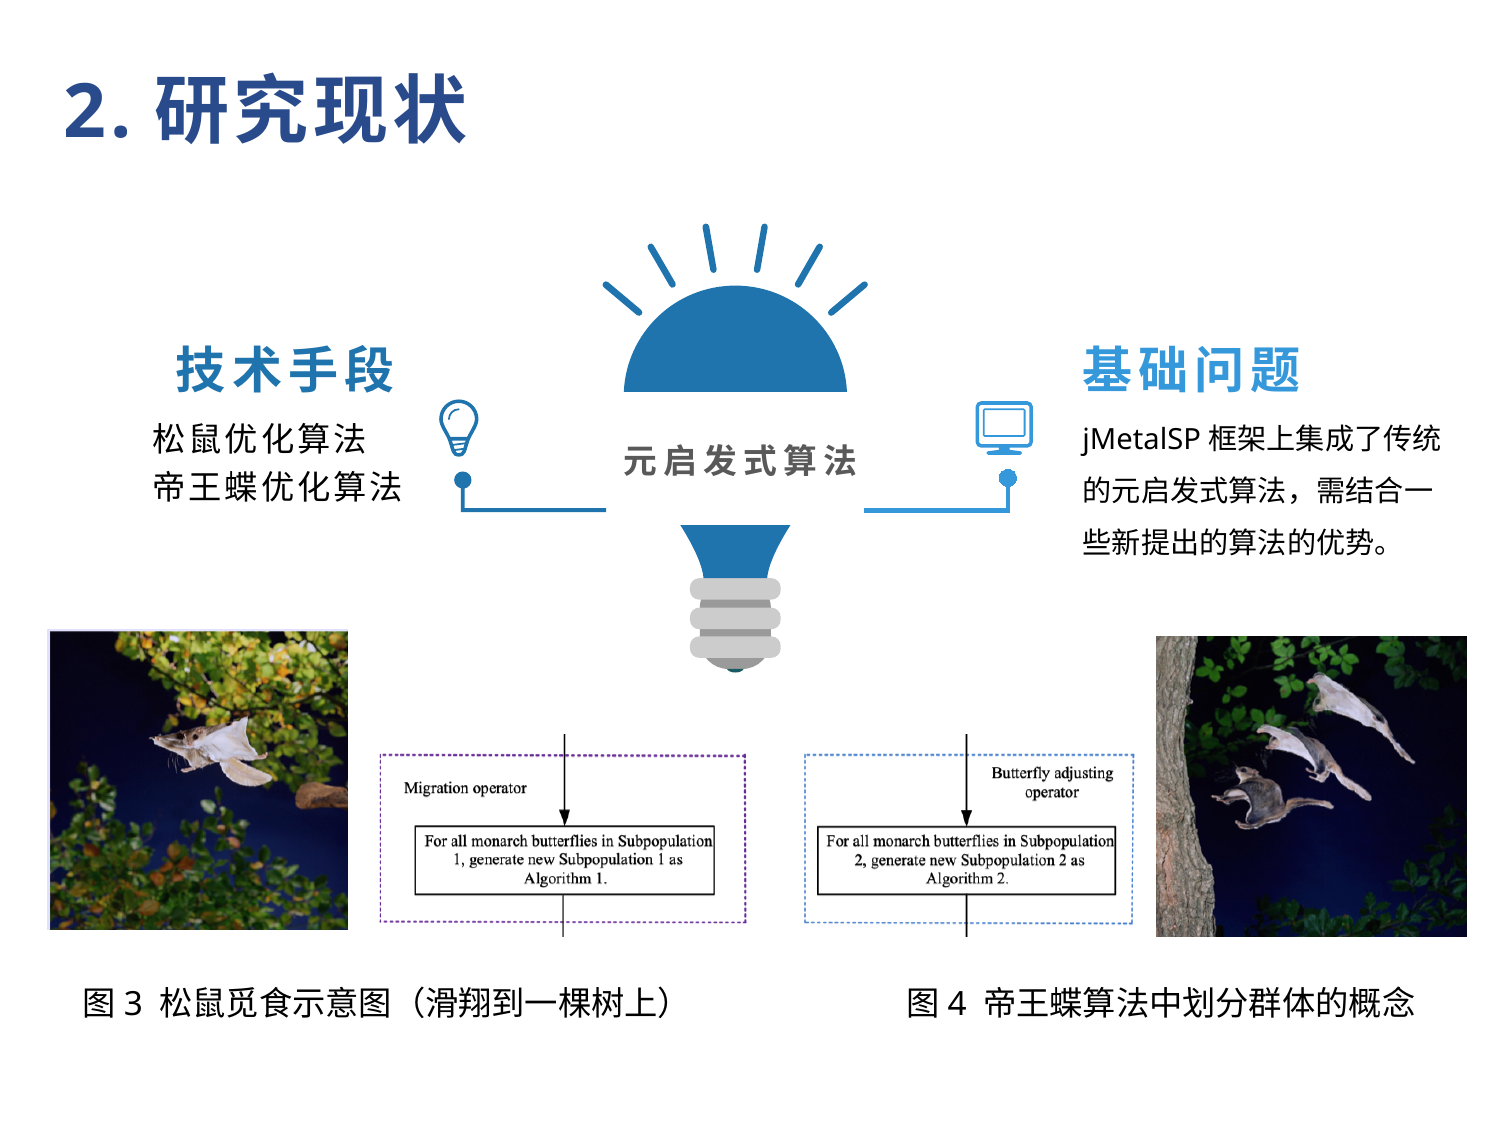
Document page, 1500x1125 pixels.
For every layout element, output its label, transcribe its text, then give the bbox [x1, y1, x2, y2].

text_box [689, 578, 781, 600]
text_box [699, 630, 771, 636]
picture [47, 629, 348, 930]
text_box jMetalSP框架上集成了传统的元启发式算法，需结合一些新提出的算法的优势。 [1067, 402, 1467, 555]
text_box 图4 帝王蝶算法中划分群体的概念 [864, 975, 1458, 1030]
text_box [753, 223, 768, 273]
text_box [454, 471, 607, 513]
text_box [699, 600, 771, 607]
text_box [689, 636, 781, 658]
text_box 松鼠优化算法 帝王蝶优化算法 [137, 410, 429, 521]
text_box [726, 668, 744, 673]
text_box [680, 525, 791, 579]
text_box [706, 658, 765, 669]
text_box [647, 243, 676, 288]
text_box [702, 223, 717, 273]
text_box 基础问题 [1067, 343, 1395, 399]
text_box 2.研究现状 [47, 55, 529, 253]
picture [1156, 636, 1467, 937]
text_box [864, 469, 1017, 513]
text_box [623, 285, 847, 392]
text_box [828, 281, 868, 316]
text_box [602, 281, 643, 316]
text_box 技术手段 [82, 343, 410, 399]
text_box [689, 607, 781, 630]
text_box [794, 243, 823, 288]
text_box 元启发式算法 [606, 399, 875, 510]
text_box 图3 松鼠觅食示意图（滑翔到一棵树上） [47, 975, 727, 1030]
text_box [975, 401, 1033, 455]
picture [353, 734, 1147, 937]
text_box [439, 399, 479, 457]
